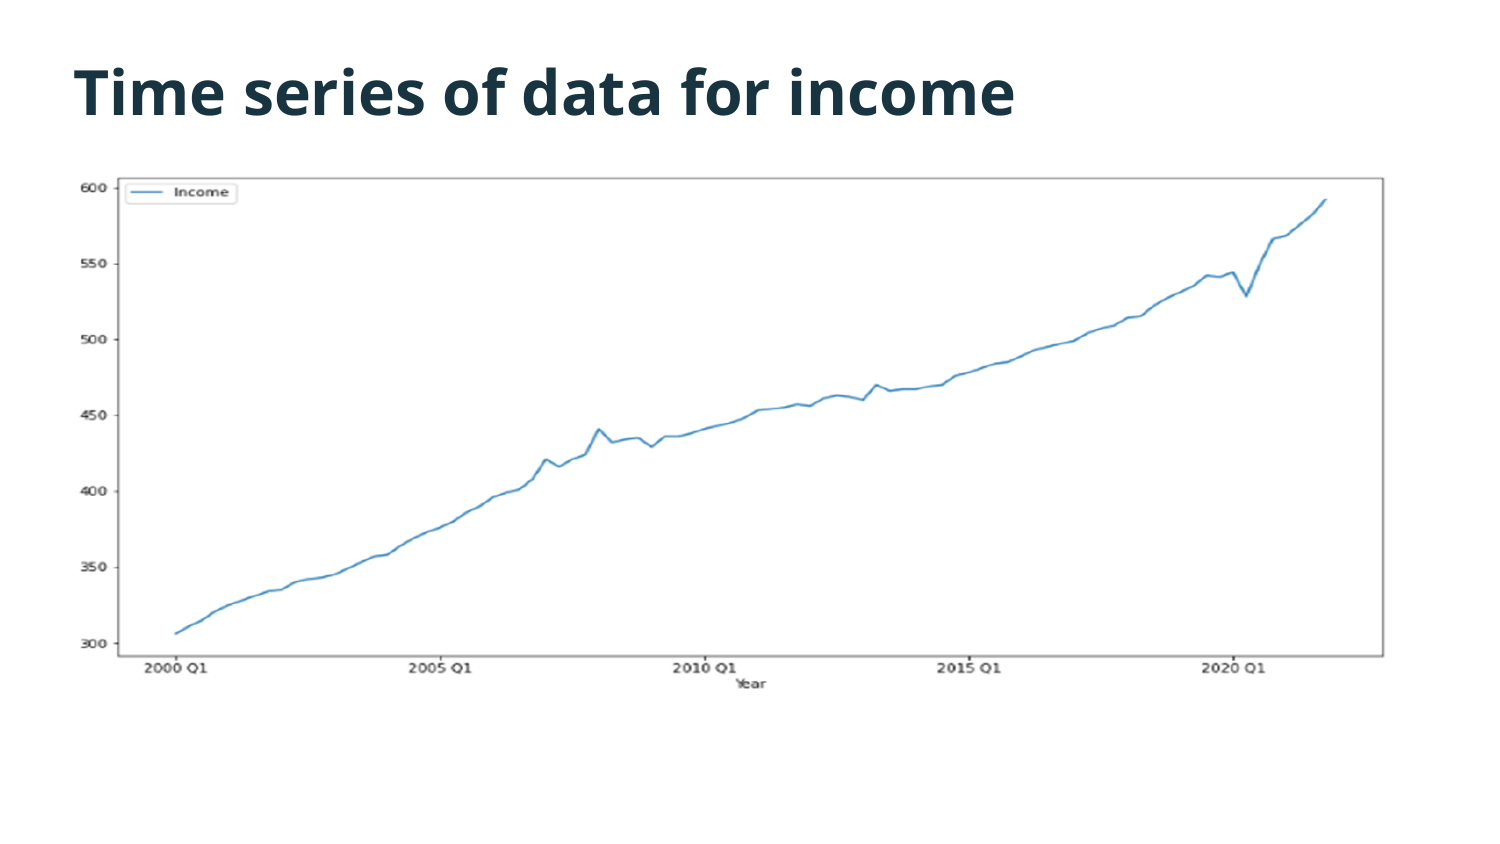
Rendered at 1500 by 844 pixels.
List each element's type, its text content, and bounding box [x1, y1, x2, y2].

title Time series of data for income [58, 33, 1130, 143]
picture [59, 171, 1441, 705]
